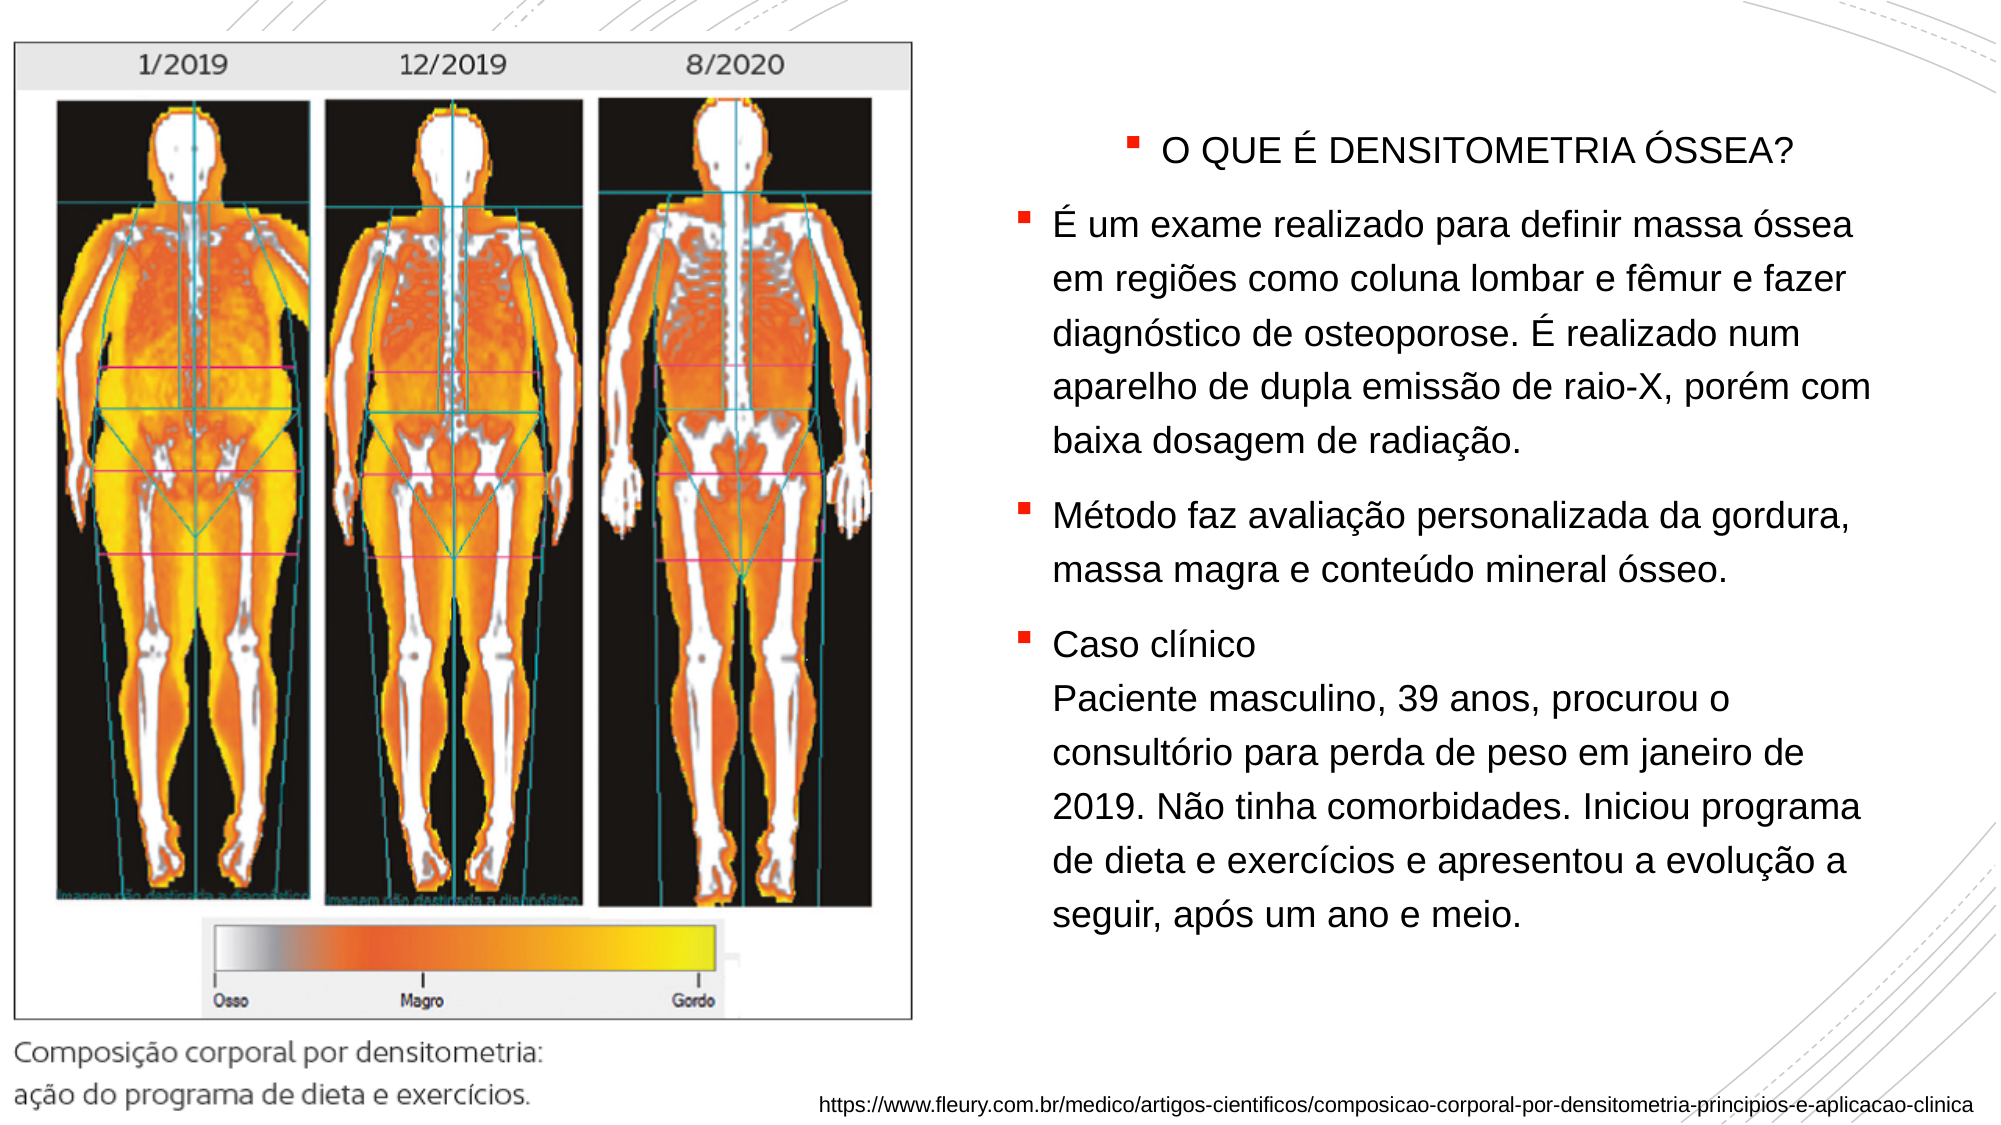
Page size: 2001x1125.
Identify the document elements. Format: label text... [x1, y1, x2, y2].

picture [0, 30, 919, 1125]
list O QUE É DENSITOMETRIA ÓSSEA? É um exame realizado para definir massa óssea em regiões como coluna lombar e fêmur e fazer diagnóstico de osteoporose. É realizado num aparelho de dupla emissão de raio-X, porém com baixa dosagem de radiação. Método faz avaliação personalizada da gordura, massa magra e conteúdo mineral ósseo. Caso clínico Paciente masculino, 39 anos, procurou o consultório para perda de peso em janeiro de 2019. Não tinha comorbidades. Iniciou programa de dieta e exercícios e apresentou a evolução a seguir, após um ano e meio. [999, 58, 1919, 993]
text_box https://www.fleury.com.br/medico/artigos-cientificos/composicao-corporal-por-densitometria-principios-e-aplicacao-clinica [919, 1083, 2000, 1125]
